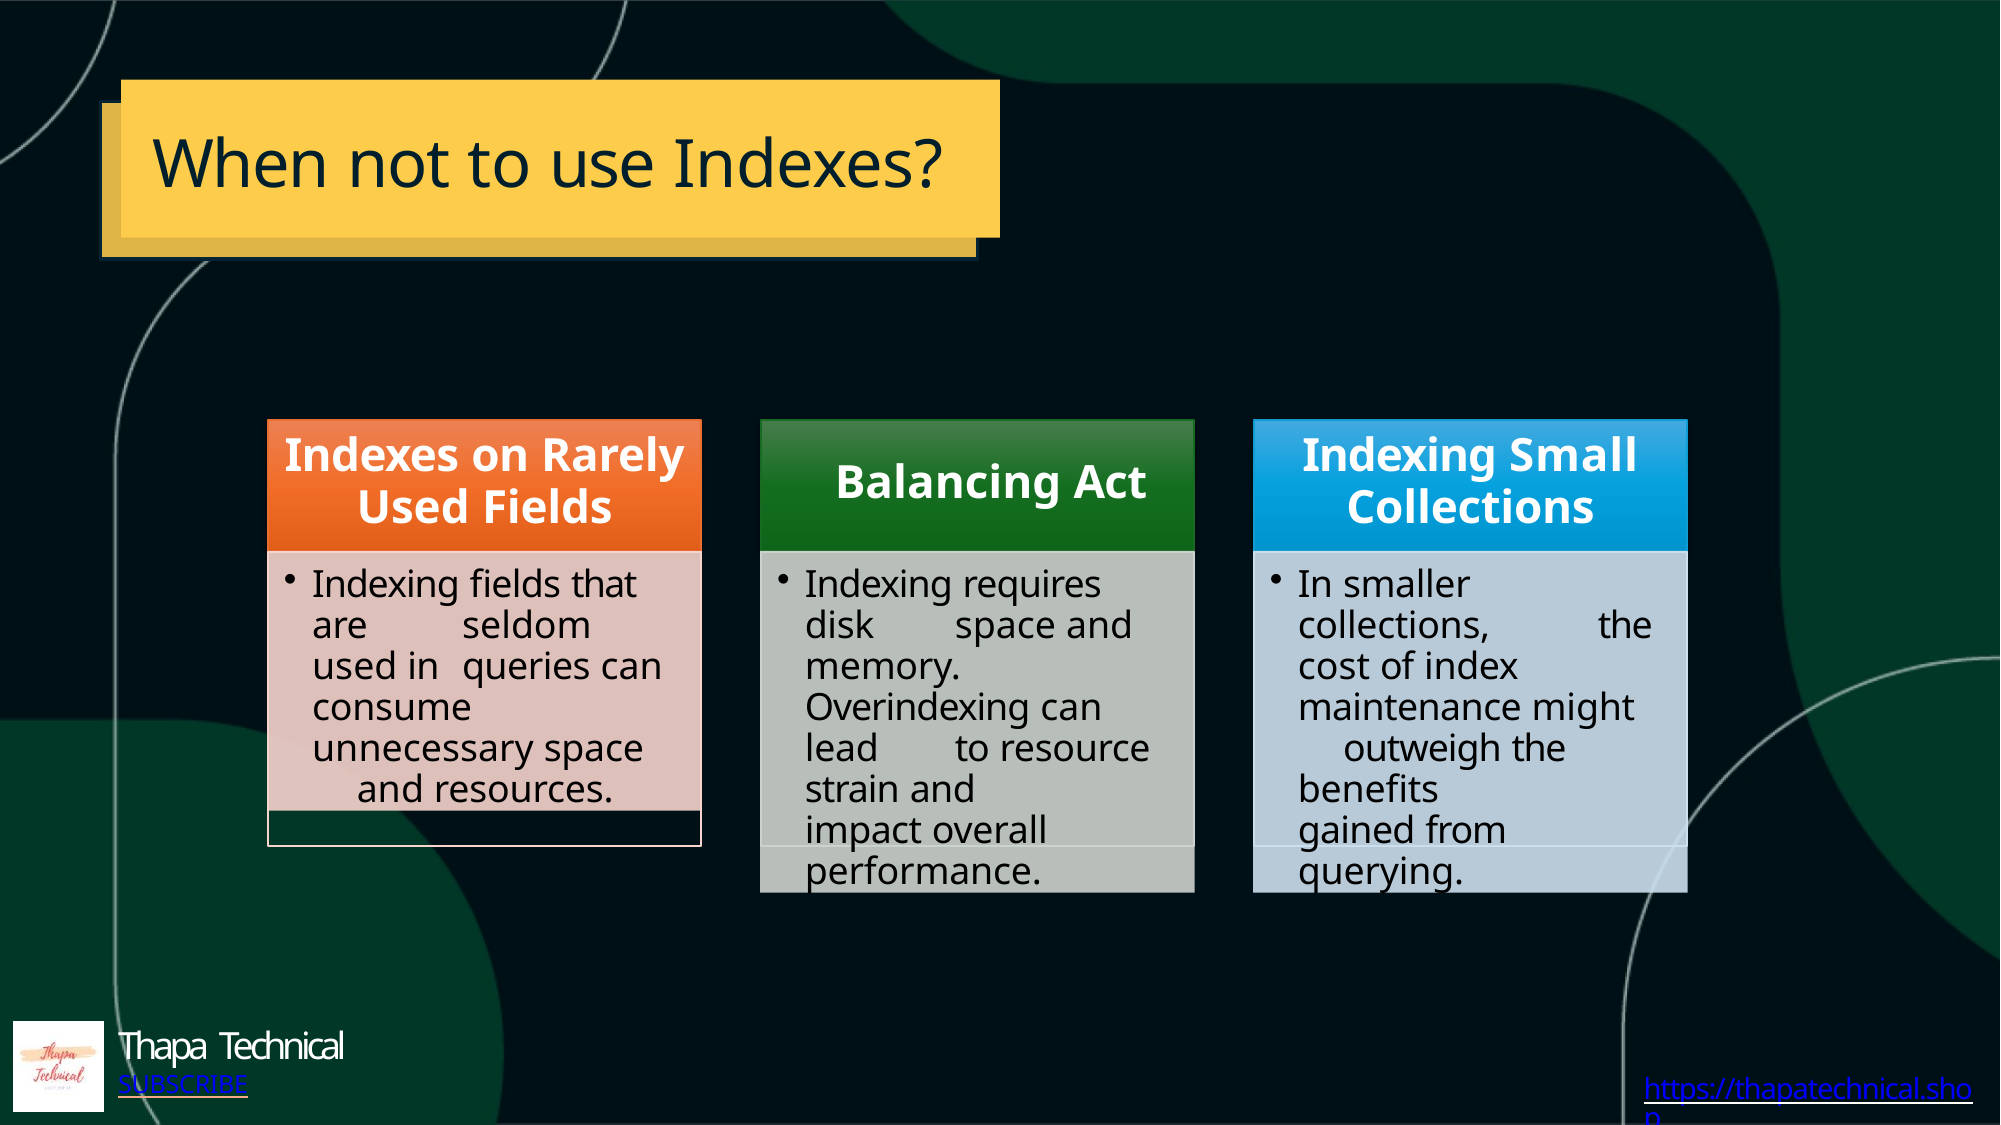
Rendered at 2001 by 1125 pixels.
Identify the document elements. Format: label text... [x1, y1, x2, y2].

picture [0, 0, 2000, 1125]
text_box https://thapatechnical.shop [1641, 1066, 1987, 1111]
text_box Indexing requires disk space and memory. Overindexing can lead to resource strain and impact overall performance. [760, 574, 1195, 893]
text_box In smaller collections, the cost of index maintenance might outweigh the benefits gained from querying. [1253, 587, 1688, 893]
title When not to use Indexes? [150, 118, 1850, 309]
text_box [1243, 409, 1697, 578]
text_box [98, 79, 1001, 261]
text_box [257, 409, 715, 578]
text_box Thapa Technical SUBSCRIBE [116, 1017, 401, 1103]
text_box Indexing fields that are seldom used in queries can consume unnecessary space and resources. [267, 587, 702, 811]
text_box [268, 811, 701, 847]
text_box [750, 411, 1204, 566]
